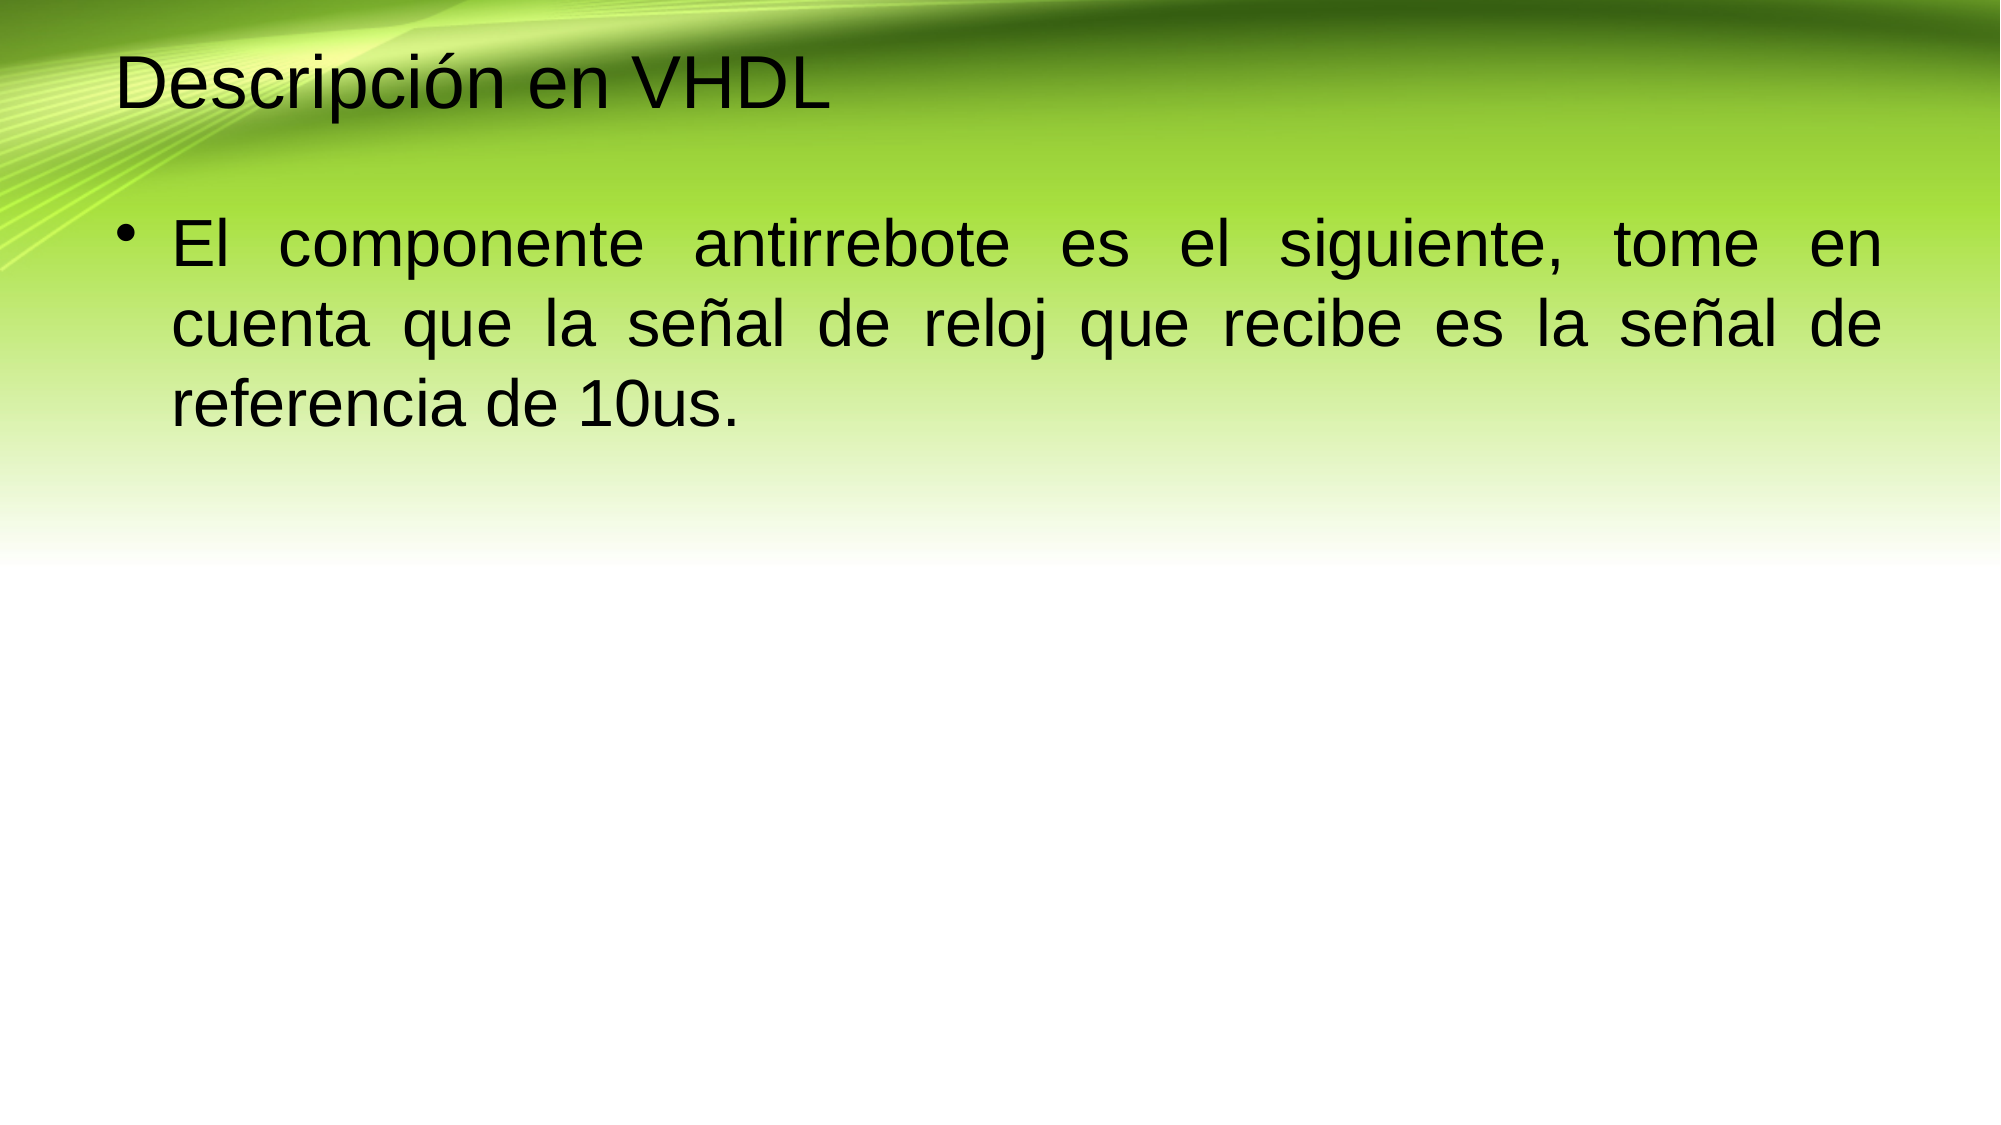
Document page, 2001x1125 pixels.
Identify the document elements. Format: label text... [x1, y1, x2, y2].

picture [0, 0, 2000, 1125]
title Descripción en VHDL [99, 30, 1901, 127]
list El componente antirrebote es el siguiente, tome en cuenta que la señal de reloj que recibe es la señal de referencia de 10us. [99, 192, 1901, 1006]
